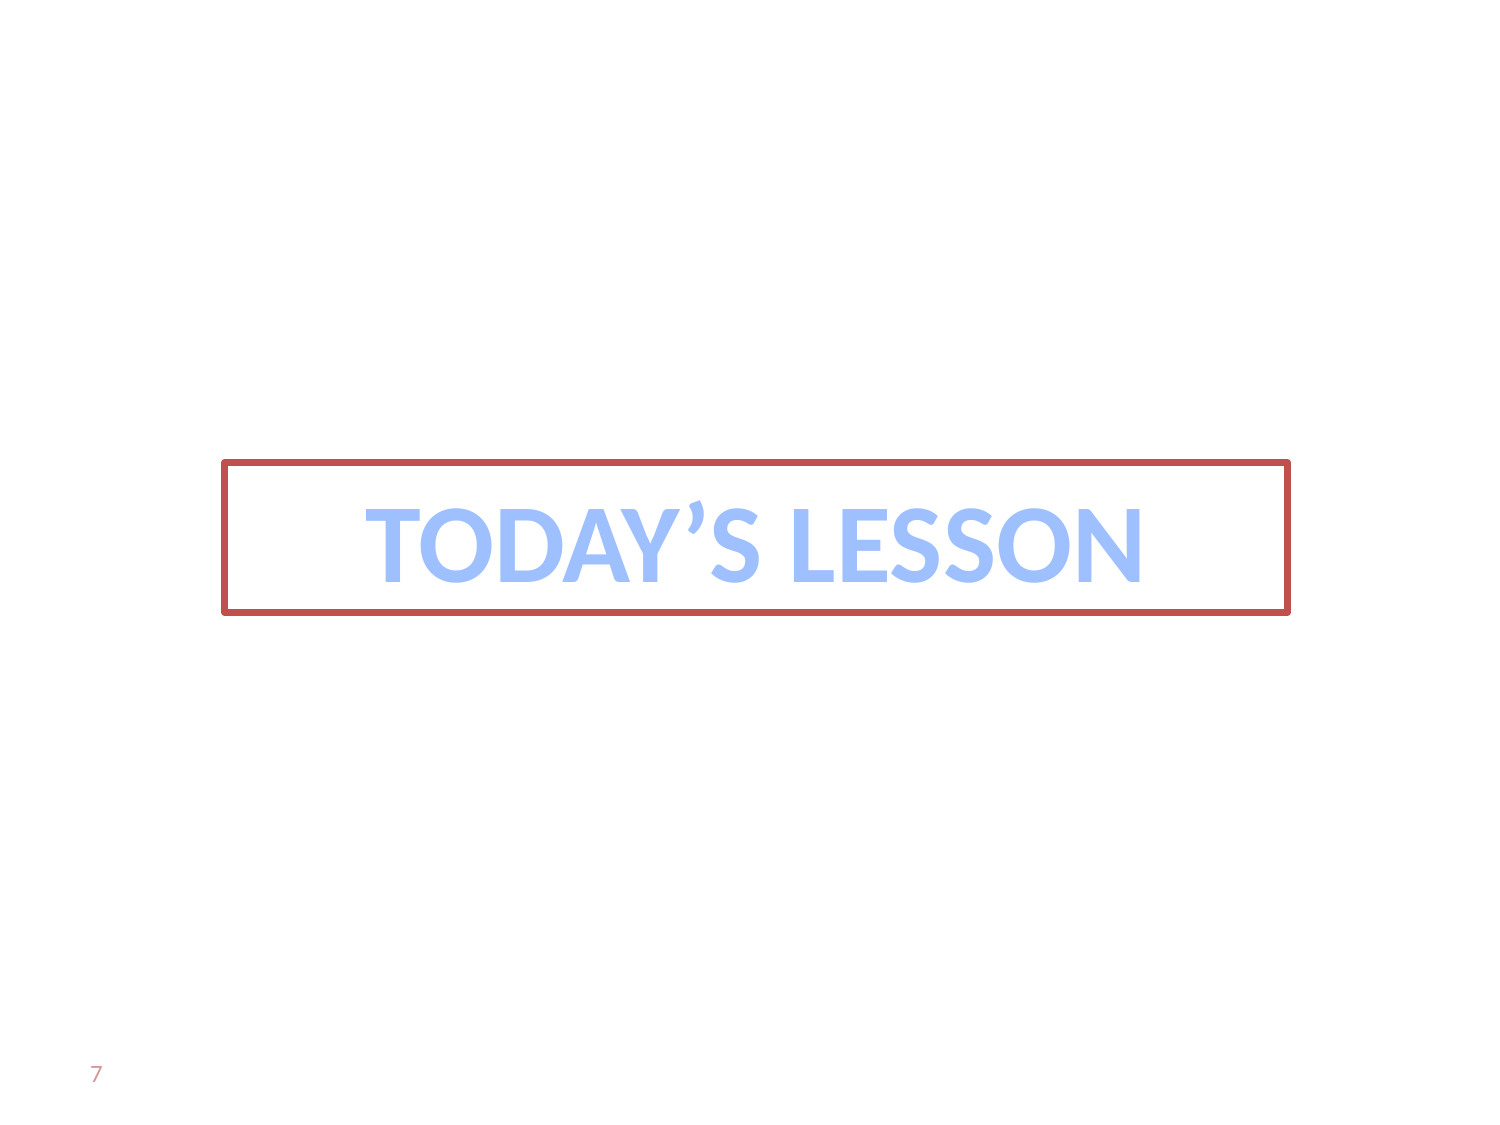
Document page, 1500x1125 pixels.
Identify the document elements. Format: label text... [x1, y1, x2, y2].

slide_number 7 [75, 1042, 425, 1103]
text_box TODAY’S LESSON [221, 459, 1291, 616]
